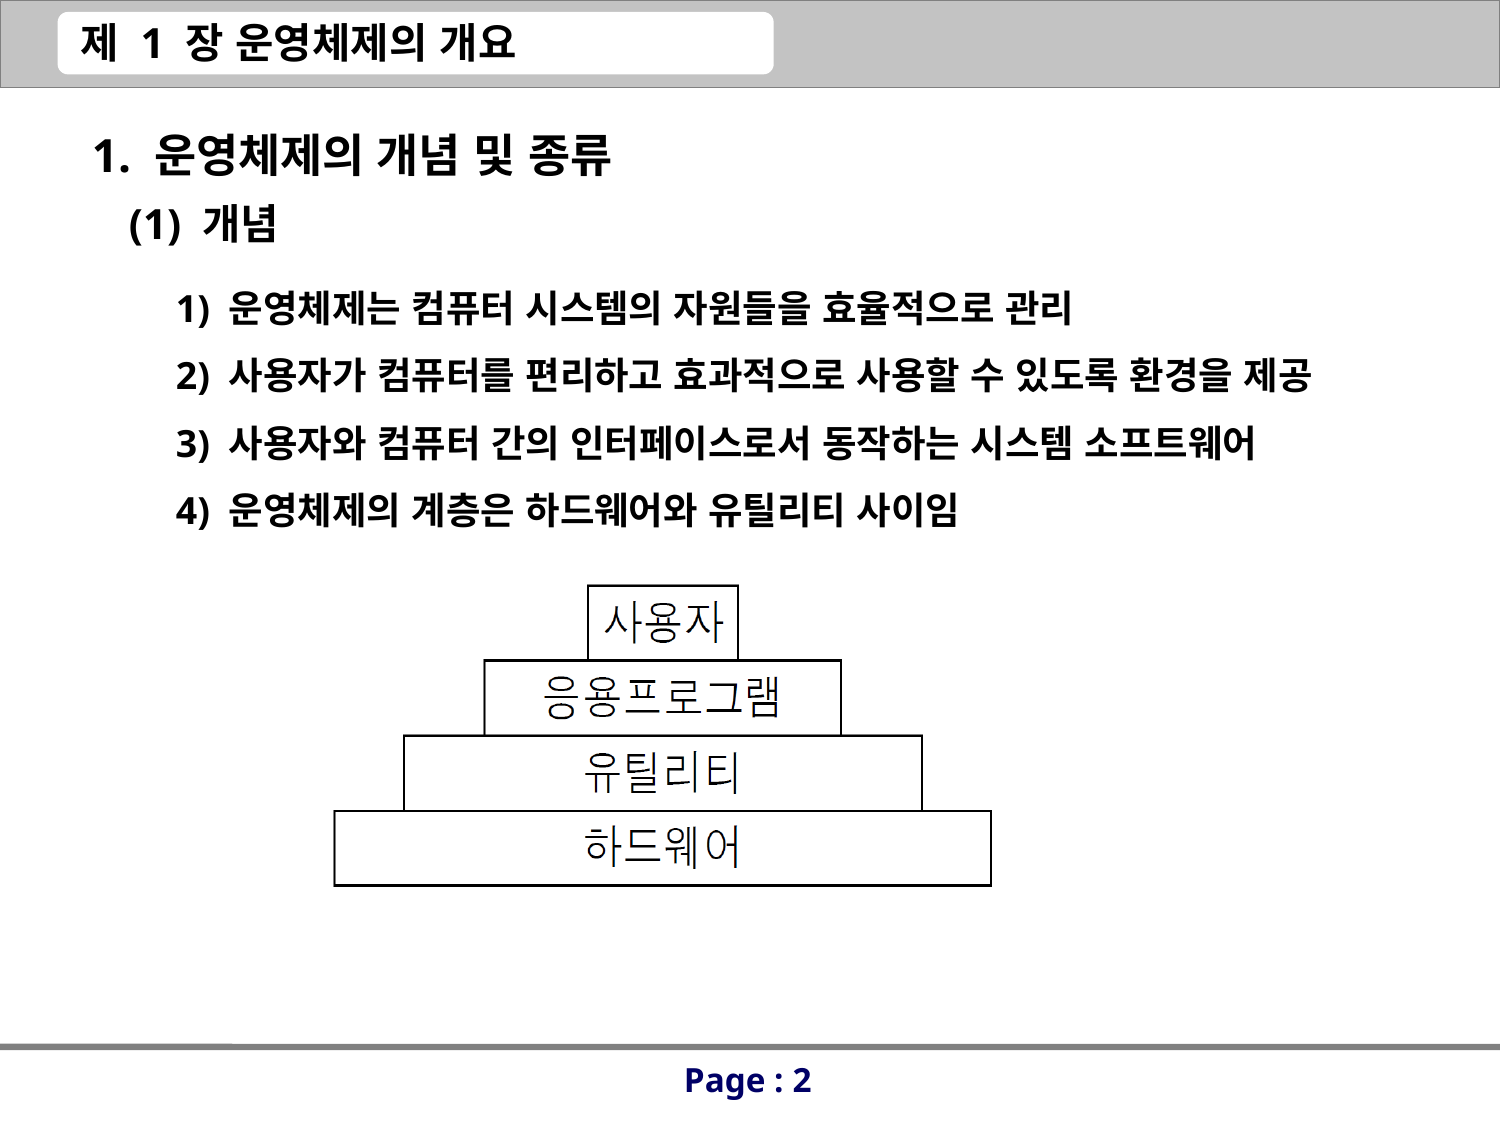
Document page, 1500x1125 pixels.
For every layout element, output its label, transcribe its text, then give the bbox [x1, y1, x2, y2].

text_box (1) 개념 [114, 190, 295, 255]
picture [327, 573, 995, 891]
text_box 1. 운영체제의 개념 및 종류 [77, 119, 628, 190]
slide_number Page : 2 [572, 1051, 924, 1125]
text_box 1) 운영체제는 컴퓨터 시스템의 자원들을 효율적으로 관리 2) 사용자가 컴퓨터를 편리하고 효과적으로 사용할 수 있도록 환경을 제공 3) 사용자와 컴퓨터 간의 인터페이스로서 동작하는 시스템 소프트웨어 4) 운영체제의 계층은 하드웨어와 유틸리티 사이임 [141, 254, 1477, 540]
